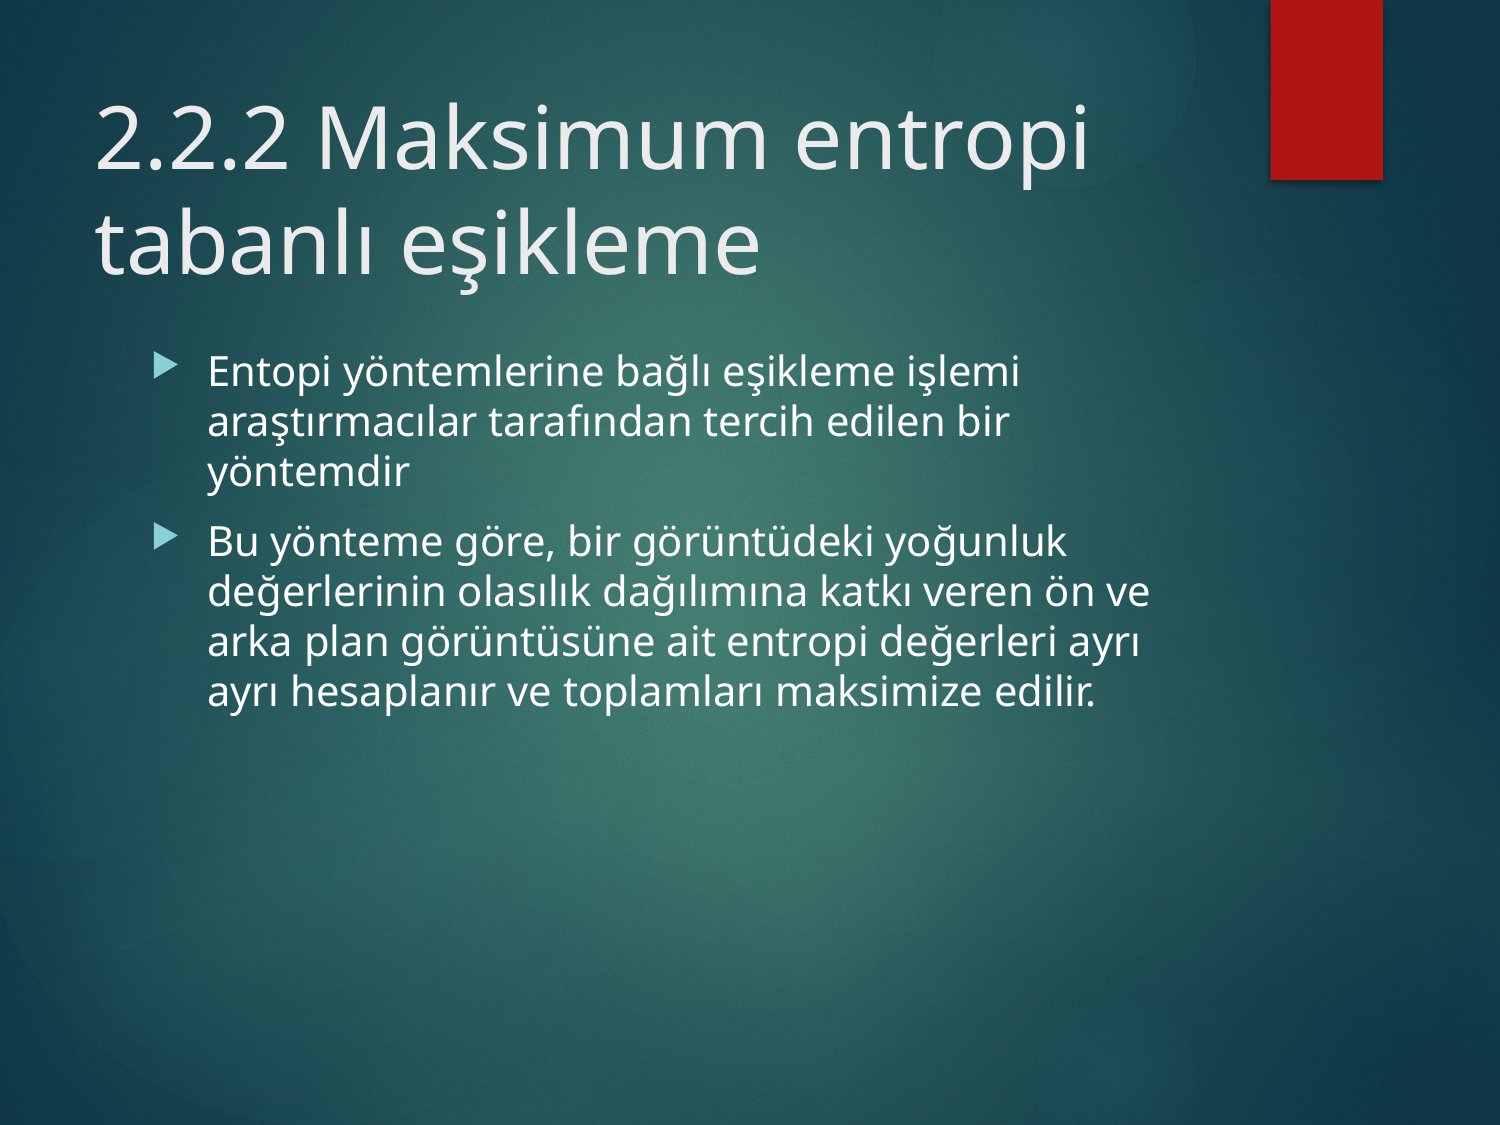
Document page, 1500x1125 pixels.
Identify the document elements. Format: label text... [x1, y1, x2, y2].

list Entopi yöntemlerine bağlı eşikleme işlemi araştırmacılar tarafından tercih edilen bir yöntemdir Bu yönteme göre, bir görüntüdeki yoğunluk değerlerinin olasılık dağılımına katkı veren ön ve arka plan görüntüsüne ait entropi değerleri ayrı ayrı hesaplanır ve toplamları maksimize edilir. [135, 336, 1237, 1025]
title 2.2.2 Maksimum entropi tabanlı eşikleme [79, 74, 1237, 304]
